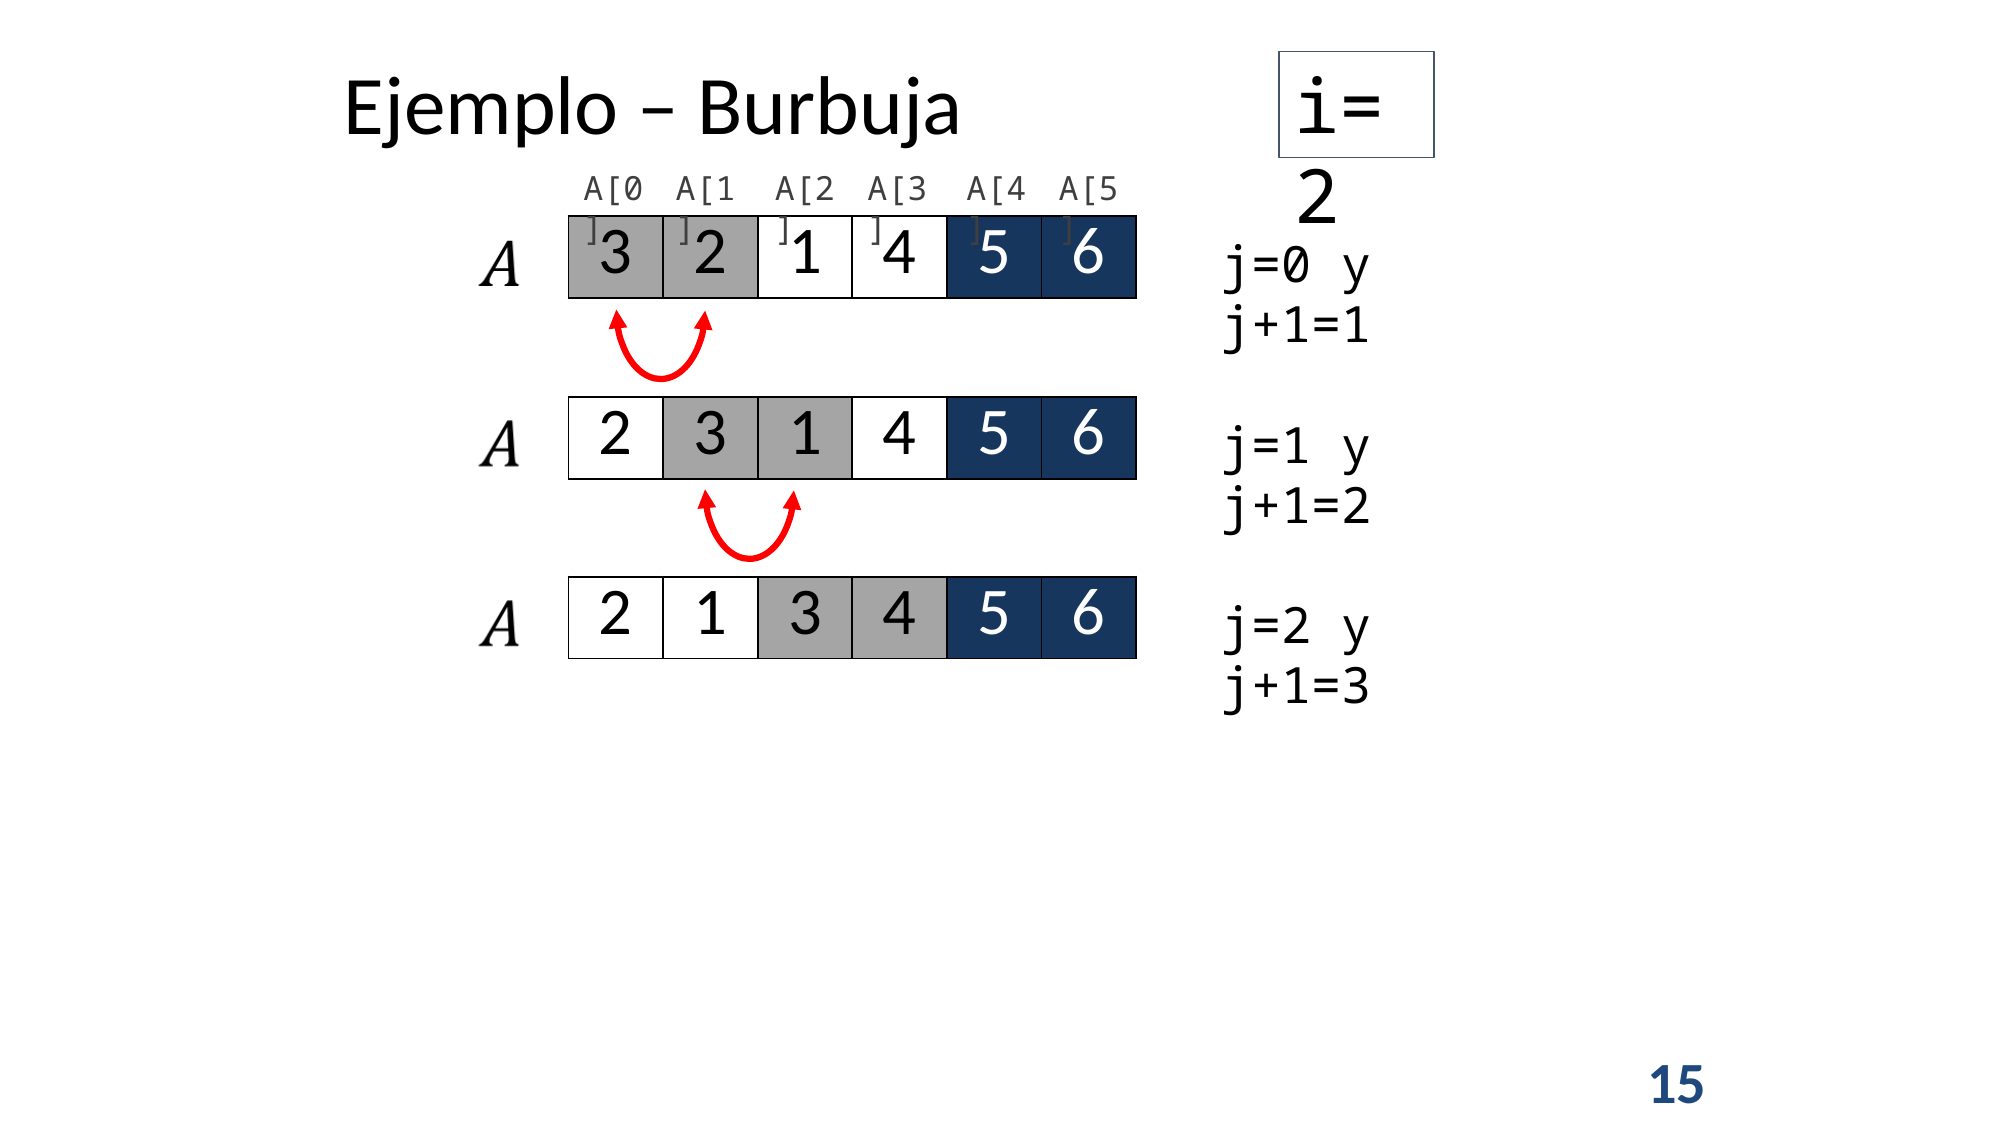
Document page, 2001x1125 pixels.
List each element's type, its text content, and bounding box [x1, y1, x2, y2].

text_box [456, 215, 546, 312]
text_box [610, 308, 711, 380]
text_box A[5] [1043, 159, 1148, 216]
text_box [456, 395, 546, 492]
text_box j=1 y j+1=2 [1206, 405, 1544, 482]
table_header 5 [948, 398, 1041, 478]
text_box A[1] [660, 159, 759, 216]
table_header 6 [1042, 398, 1135, 478]
table_header 4 [853, 217, 946, 297]
text_box A[2] [759, 159, 852, 216]
text_box j=2 y j+1=3 [1206, 585, 1544, 662]
table_header 4 [853, 398, 946, 478]
text_box i=2 [1279, 51, 1435, 158]
table_header 2 [569, 578, 662, 658]
text_box A[3] [852, 159, 951, 216]
table_header 5 [948, 217, 1041, 297]
text_box Ejemplo – Burbuja [328, 43, 1690, 160]
text_box [699, 488, 800, 559]
table_header 3 [759, 578, 851, 658]
text_box 15 [1632, 1038, 1739, 1124]
table_header 6 [1042, 217, 1135, 297]
text_box A[4] [951, 159, 1043, 216]
table_header 2 [569, 398, 662, 478]
table_header 6 [1042, 578, 1135, 658]
table_header 2 [664, 217, 757, 297]
text_box A[0] [568, 159, 660, 216]
text_box j=0 y j+1=1 [1206, 225, 1544, 301]
table_header 3 [569, 217, 662, 297]
table_header 1 [759, 398, 851, 478]
table_header 5 [948, 578, 1041, 658]
table_header 1 [664, 578, 757, 658]
table_header 3 [664, 398, 757, 478]
text_box [456, 575, 546, 672]
table_header 4 [853, 578, 946, 658]
table_header 1 [759, 217, 851, 297]
